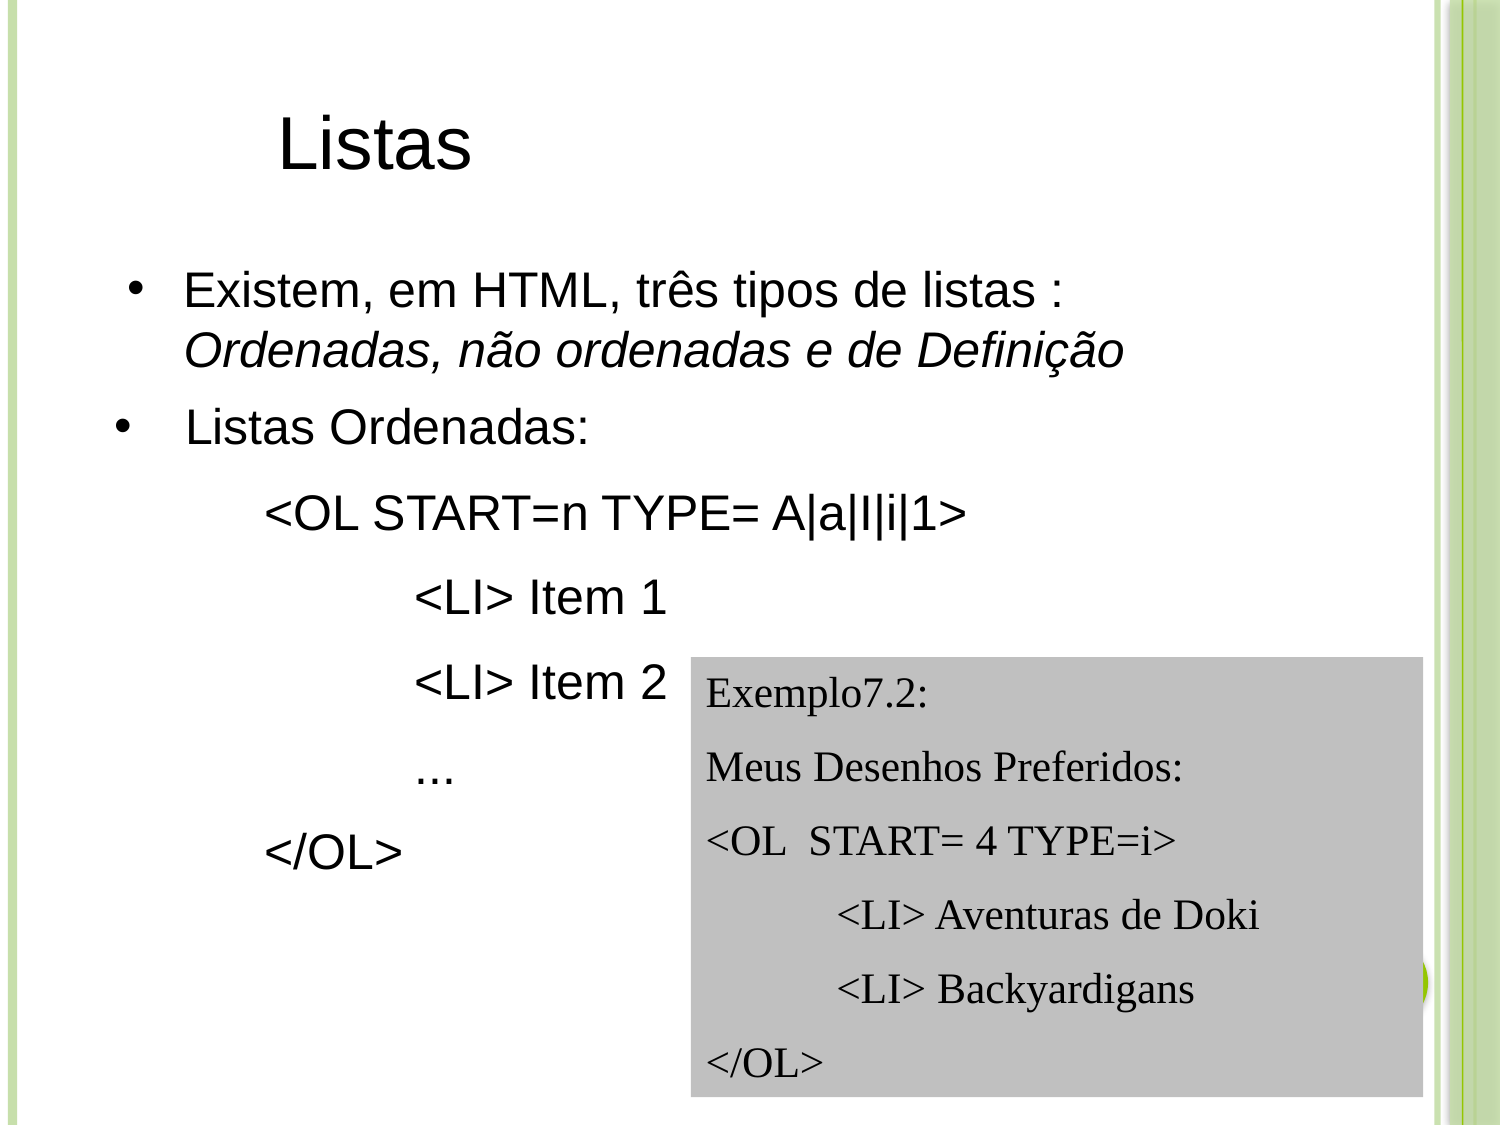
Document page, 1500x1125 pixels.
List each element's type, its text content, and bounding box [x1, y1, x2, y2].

text_box Existem, em HTML, três tipos de listas : Ordenadas, não ordenadas e de Definição [112, 249, 1338, 385]
text_box Listas Ordenadas: <OL START=n TYPE= A|a|I|i|1> <LI> Item 1 <LI> Item 2 ... </OL> [99, 387, 1058, 888]
slide_number 60 [1424, 940, 1434, 1026]
text_box Exemplo7.2: Meus Desenhos Preferidos: <OL START= 4 TYPE=i> <LI> Aventuras de Doki <LI> Backyardigans </OL> [690, 657, 1424, 1098]
text_box Listas [262, 87, 1213, 193]
